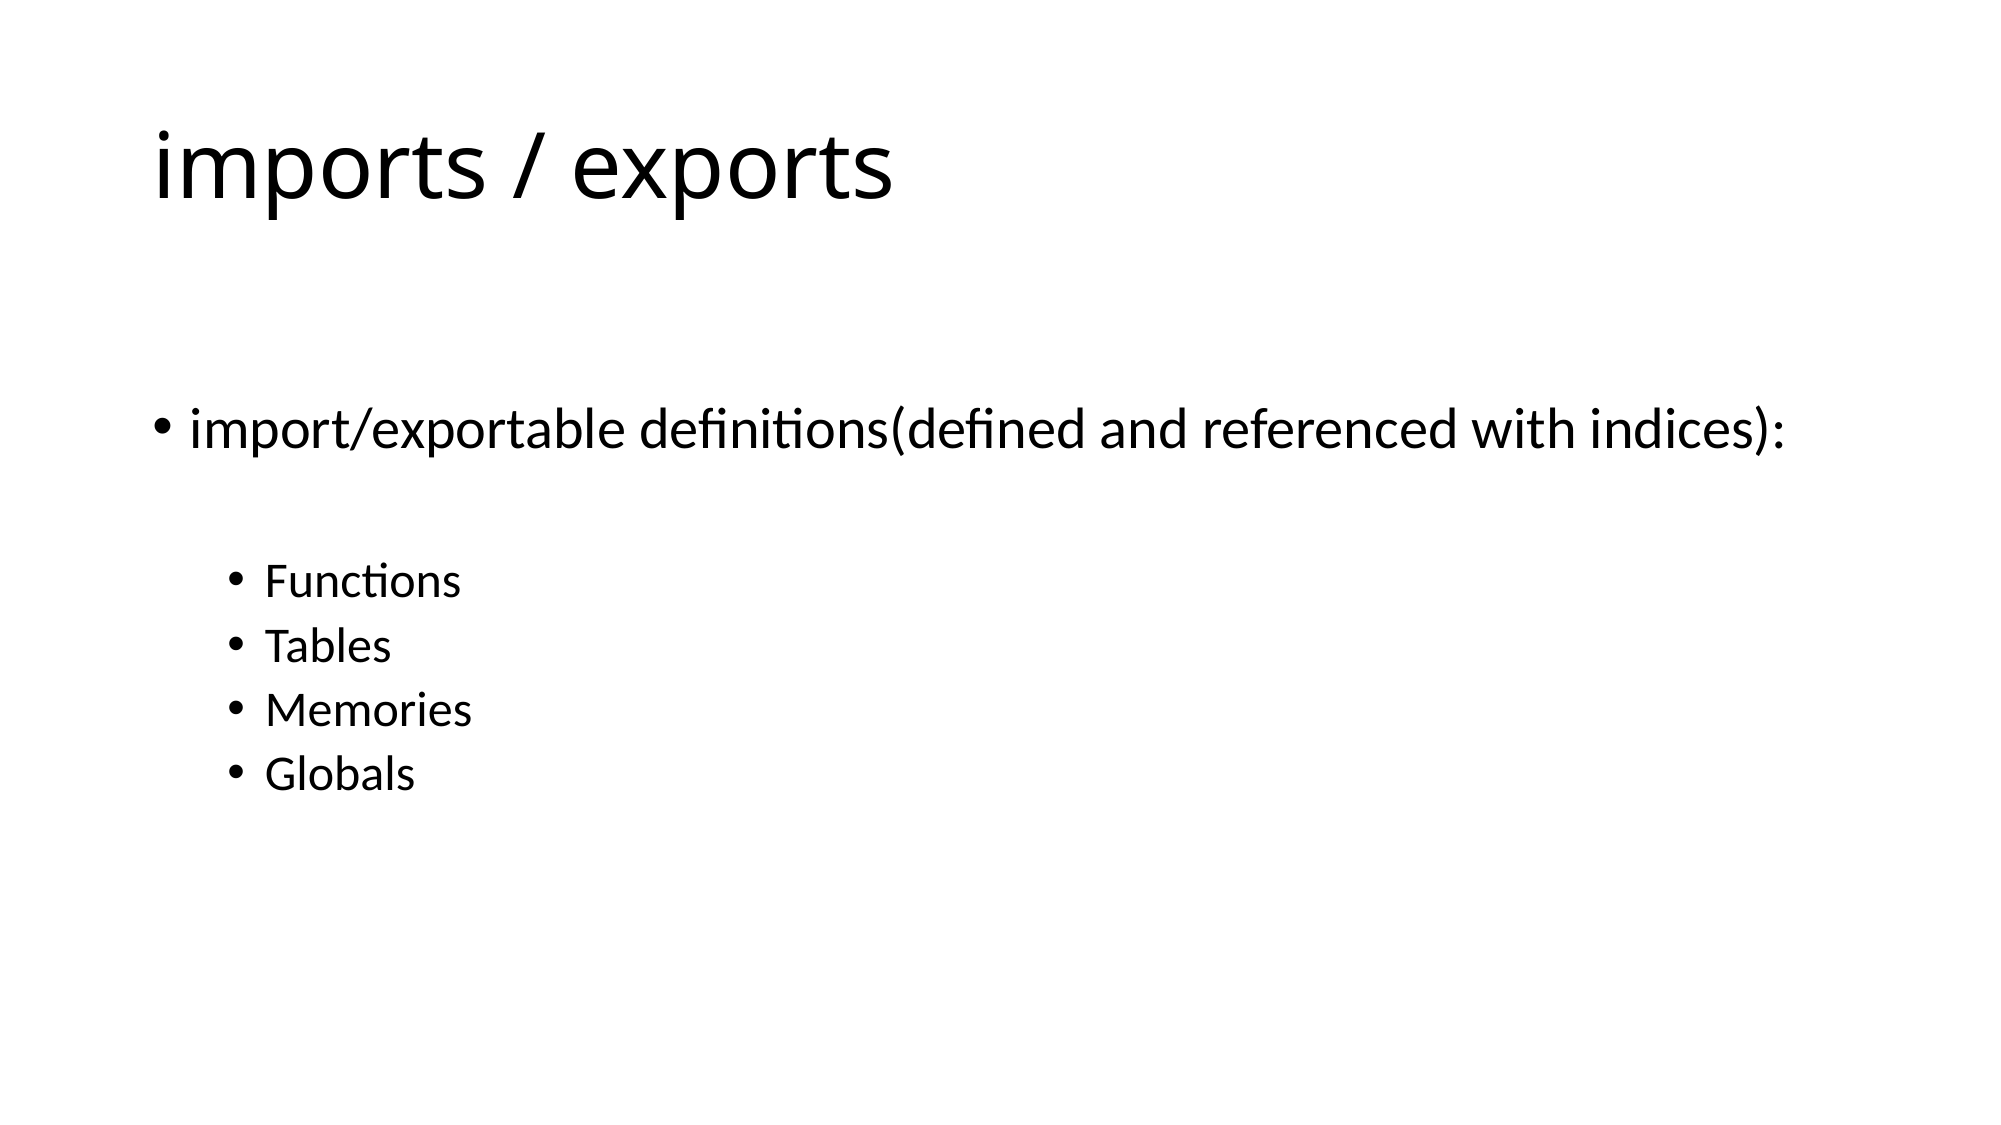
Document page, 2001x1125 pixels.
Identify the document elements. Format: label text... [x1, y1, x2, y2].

title imports / exports [137, 59, 1863, 278]
list import/exportable definitions(defined and referenced with indices): Functions Tables Memories Globals [137, 299, 1863, 1014]
